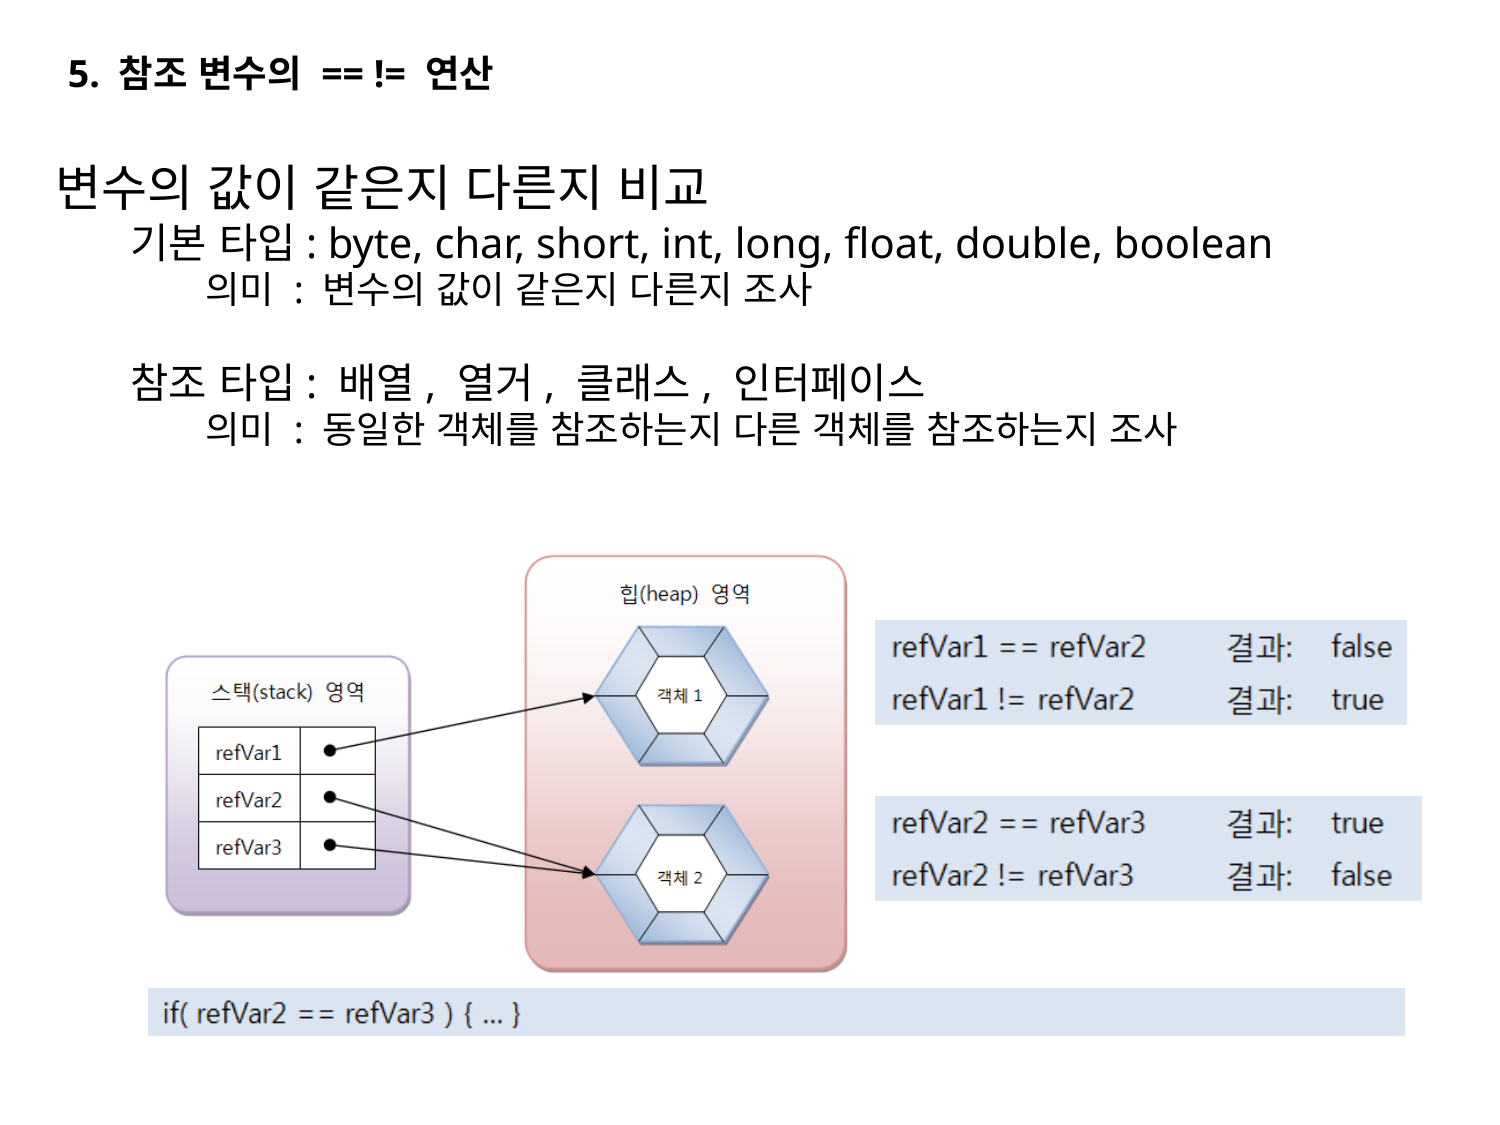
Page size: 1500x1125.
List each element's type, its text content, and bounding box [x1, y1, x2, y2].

text_box 변수의 값이 같은지 다른지 비교 기본 타입: byte, char, short, int, long, float, double, boolean 의미 : 변수의 값이 같은지 다른지 조사 참조 타입: 배열, 열거, 클래스, 인터페이스 의미 : 동일한 객체를 참조하는지 다른 객체를 참조하는지 조사 [40, 148, 1483, 459]
picture [160, 550, 853, 978]
text_box 5. 참조 변수의 == != 연산 [53, 42, 644, 103]
picture [875, 796, 1422, 903]
picture [148, 988, 1407, 1038]
picture [875, 620, 1407, 727]
